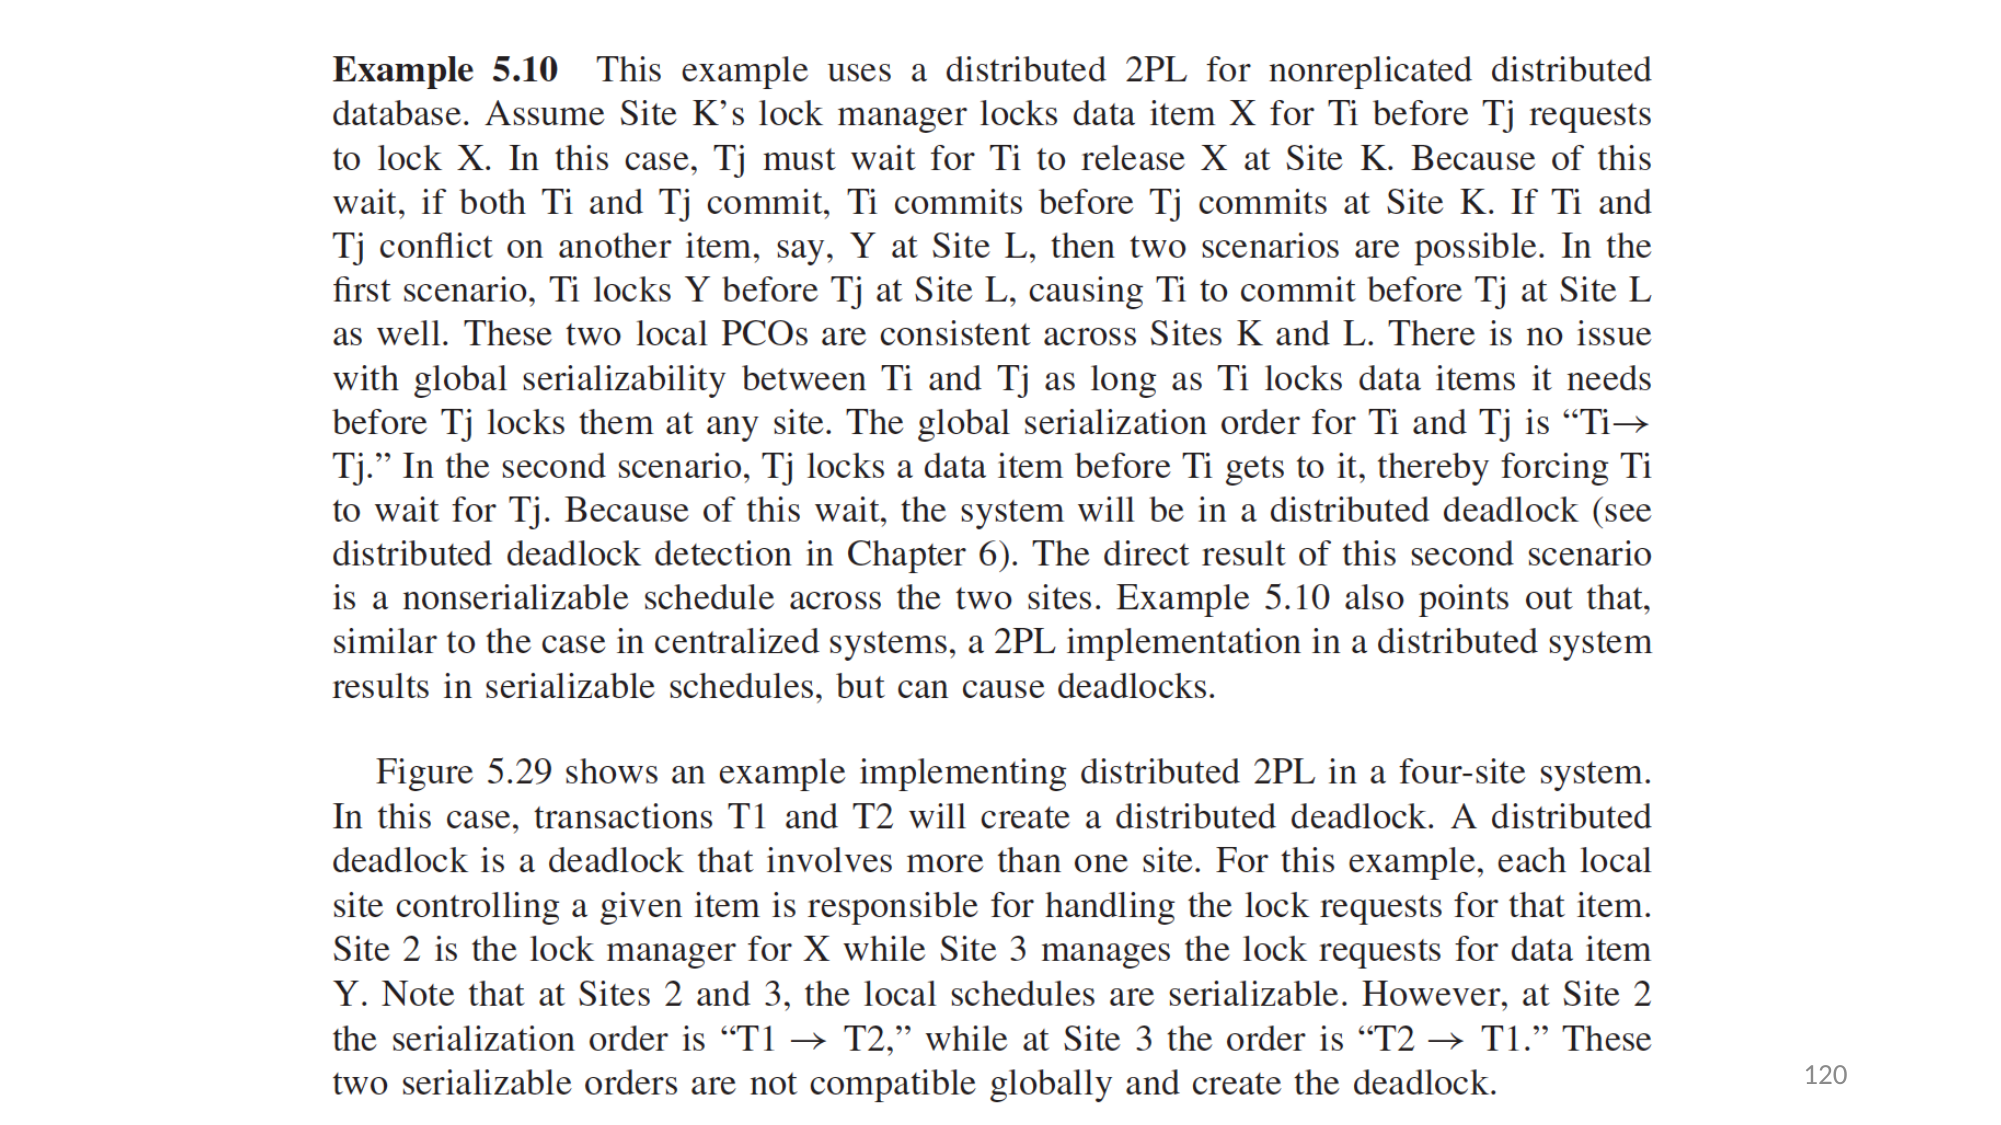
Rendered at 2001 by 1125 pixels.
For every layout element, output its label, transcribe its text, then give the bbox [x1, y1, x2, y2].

slide_number 120 [1664, 1042, 1863, 1103]
picture [317, 42, 1664, 1111]
